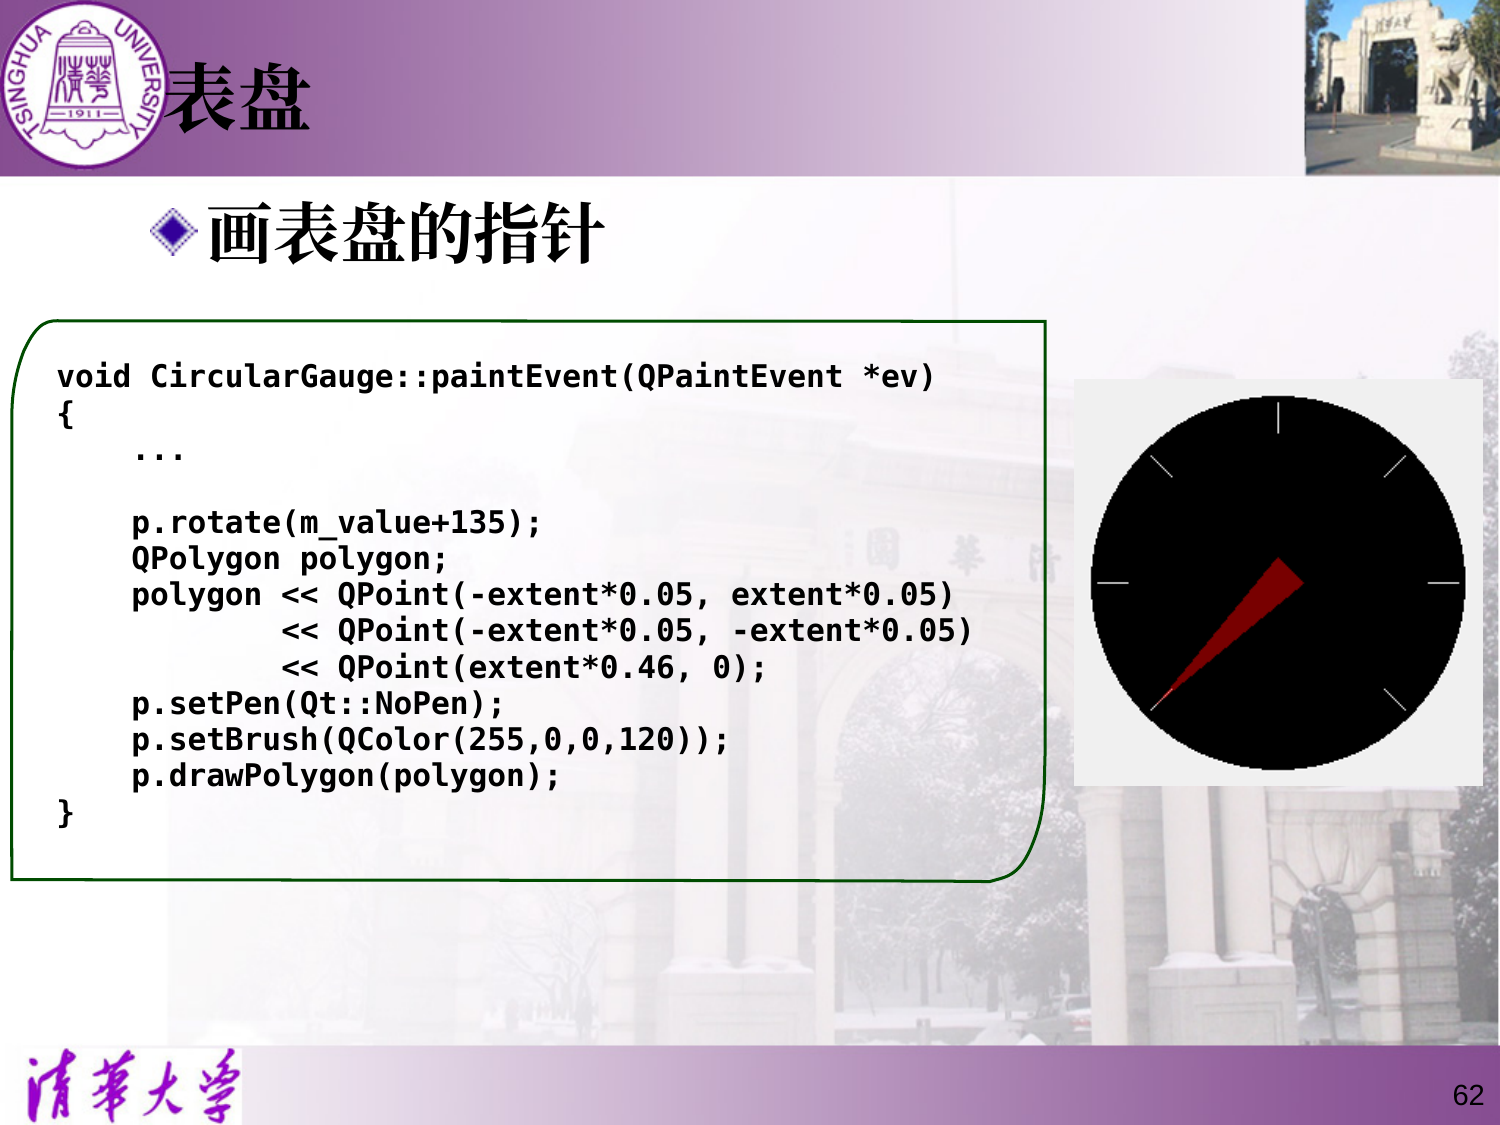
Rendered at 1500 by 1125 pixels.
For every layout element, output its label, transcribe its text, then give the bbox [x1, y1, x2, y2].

text_box [11, 320, 1046, 880]
text_box void CircularGauge::paintEvent(QPaintEvent *ev) { ... p.rotate(m_value+135); QPolygon polygon; polygon << QPoint(-extent*0.05, extent*0.05) << QPoint(-extent*0.05, -extent*0.05) << QPoint(extent*0.46, 0); p.setPen(Qt::NoPen); p.setBrush(QColor(255,0,0,120)); p.drawPolygon(polygon); } [41, 350, 1016, 888]
picture [0, 0, 1500, 1125]
title 表盘 [147, 30, 1022, 162]
slide_number 62 [1257, 1068, 1500, 1125]
list 画表盘的指针 [135, 184, 1436, 1048]
